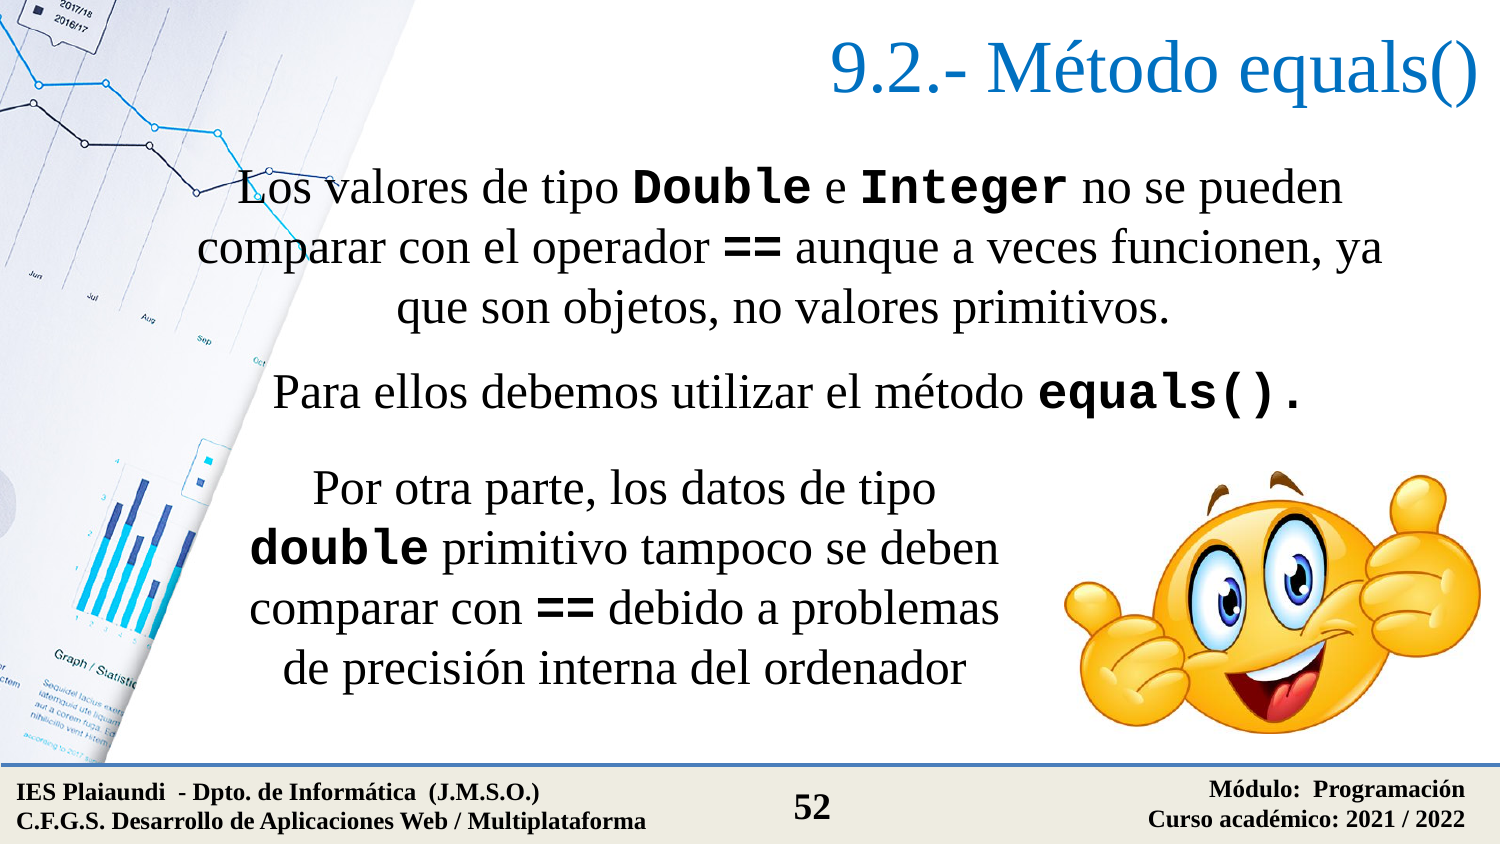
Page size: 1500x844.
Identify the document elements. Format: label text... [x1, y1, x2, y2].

picture [0, 0, 1500, 763]
text_box Por otra parte, los datos de tipo double primitivo tampoco se deben comparar con == debido a problemas de precisión interna del ordenador [223, 446, 1026, 702]
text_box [1, 764, 1500, 844]
title 9.2.- Método equals() [7, 0, 1496, 126]
text_box Los valores de tipo Double e Integer no se pueden comparar con el operador == aunque a veces funcionen, ya que son objetos, no valores primitivos. Para ellos debemos utilizar el método equals(). [148, 146, 1432, 427]
